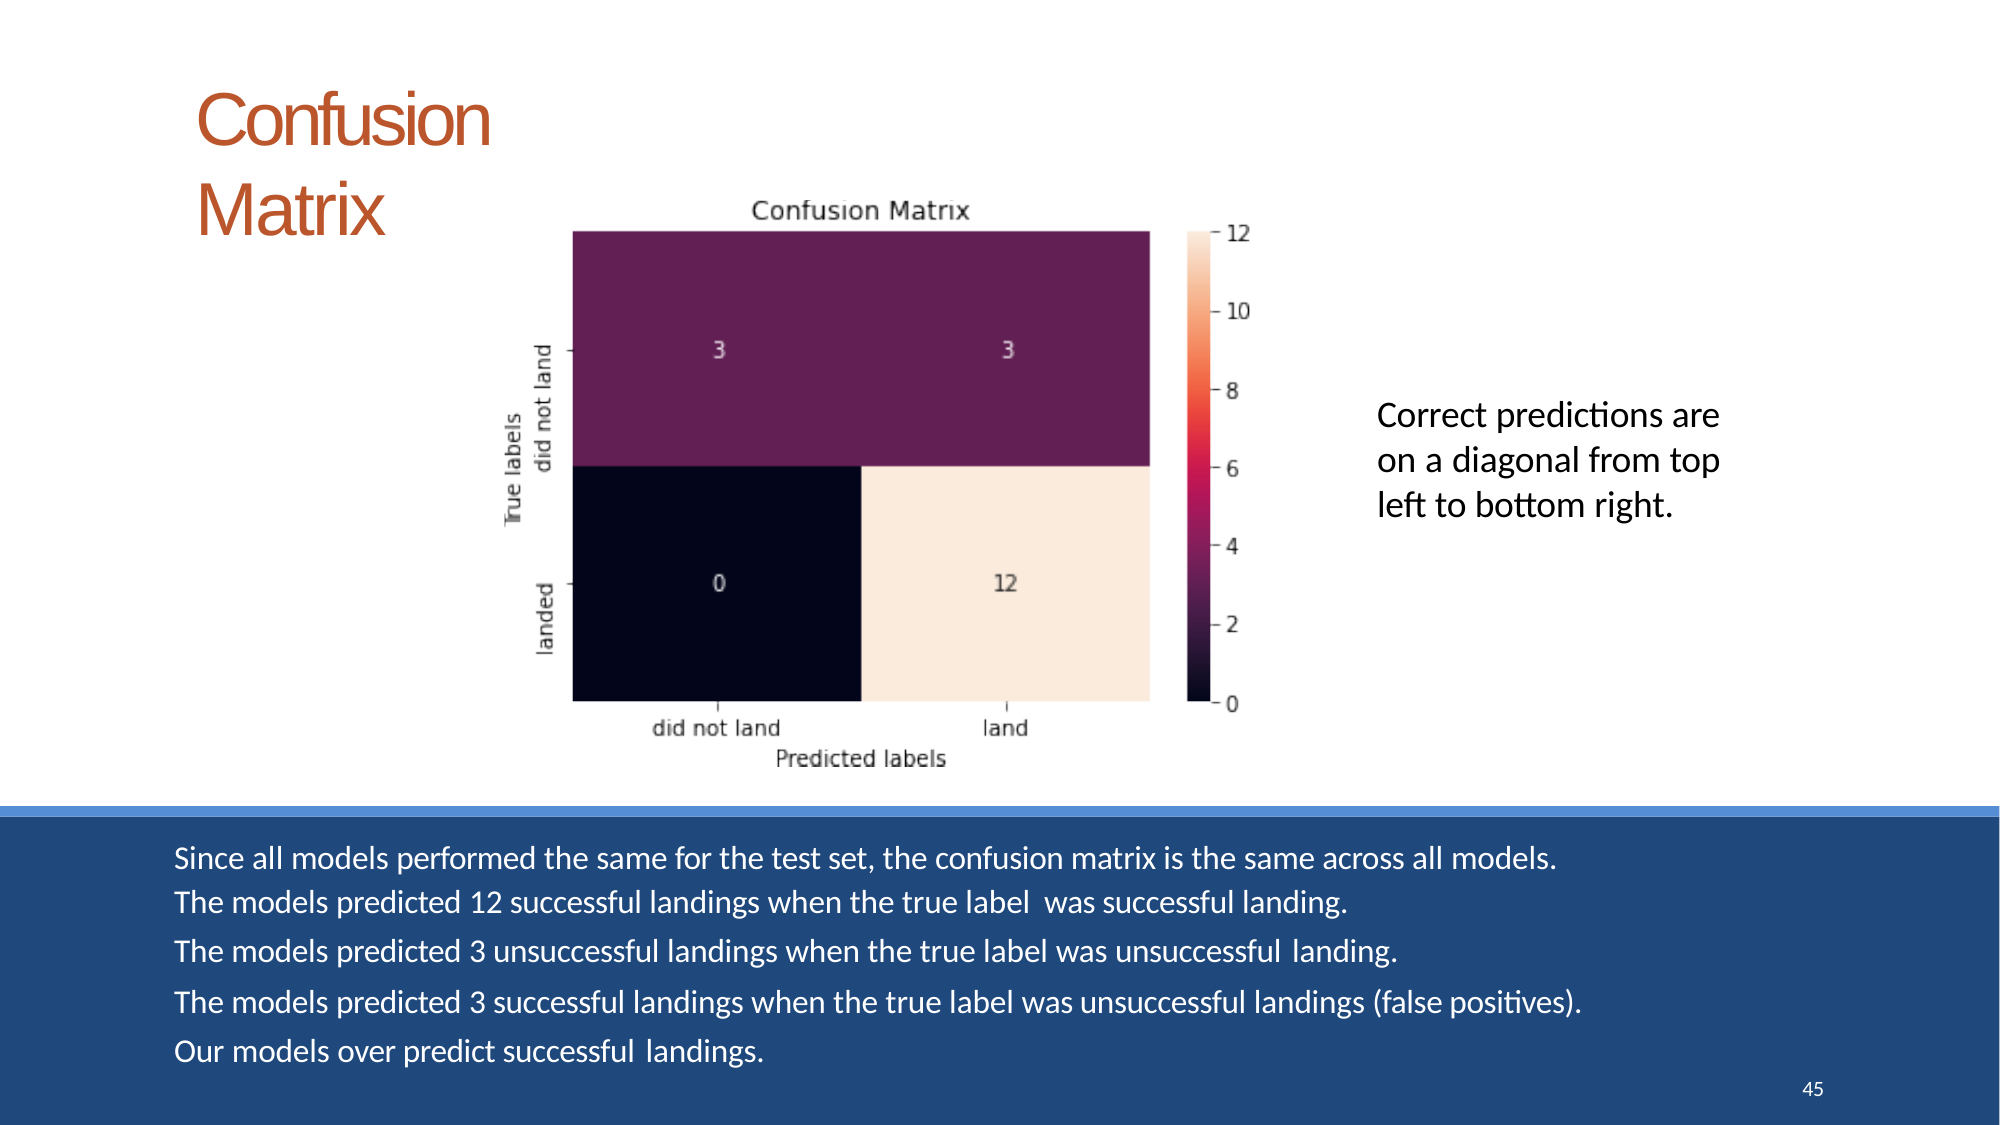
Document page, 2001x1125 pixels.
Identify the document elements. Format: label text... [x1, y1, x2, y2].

title Confusion Matrix [192, 68, 698, 259]
text_box Correct predictions are on a diagonal from top left to bottom right. [1374, 387, 1730, 525]
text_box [0, 805, 2000, 1125]
text_box [504, 200, 1250, 767]
